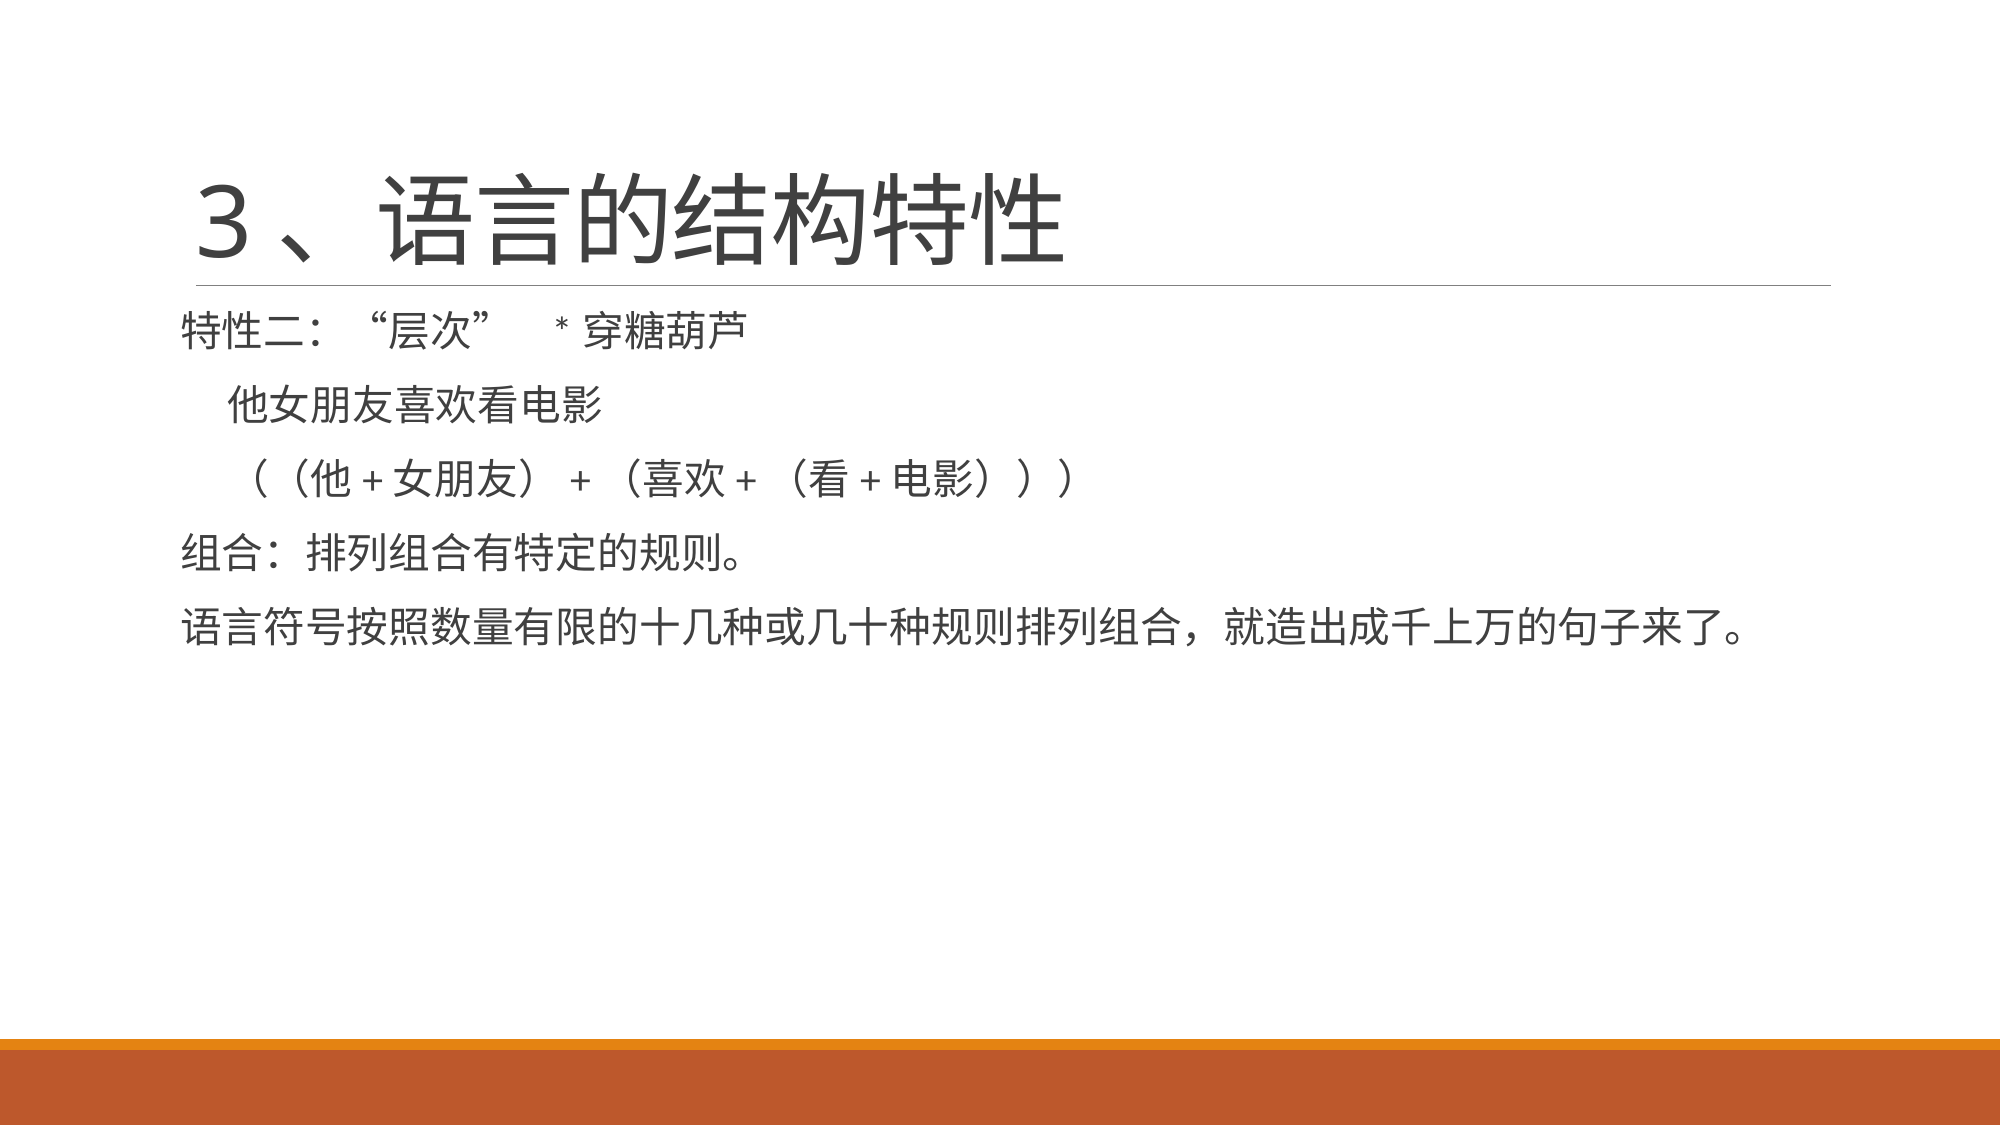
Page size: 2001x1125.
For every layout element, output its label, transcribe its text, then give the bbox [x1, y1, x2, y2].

list 特性二：“层次” *穿糖葫芦 他女朋友喜欢看电影 （（他+女朋友）+（喜欢+（看+电影））） 组合：排列组合有特定的规则。 语言符号按照数量有限的十几种或几十种规则排列组合，就造出成千上万的句子来了。 [180, 302, 1830, 963]
title 3、语言的结构特性 [180, 47, 1830, 285]
